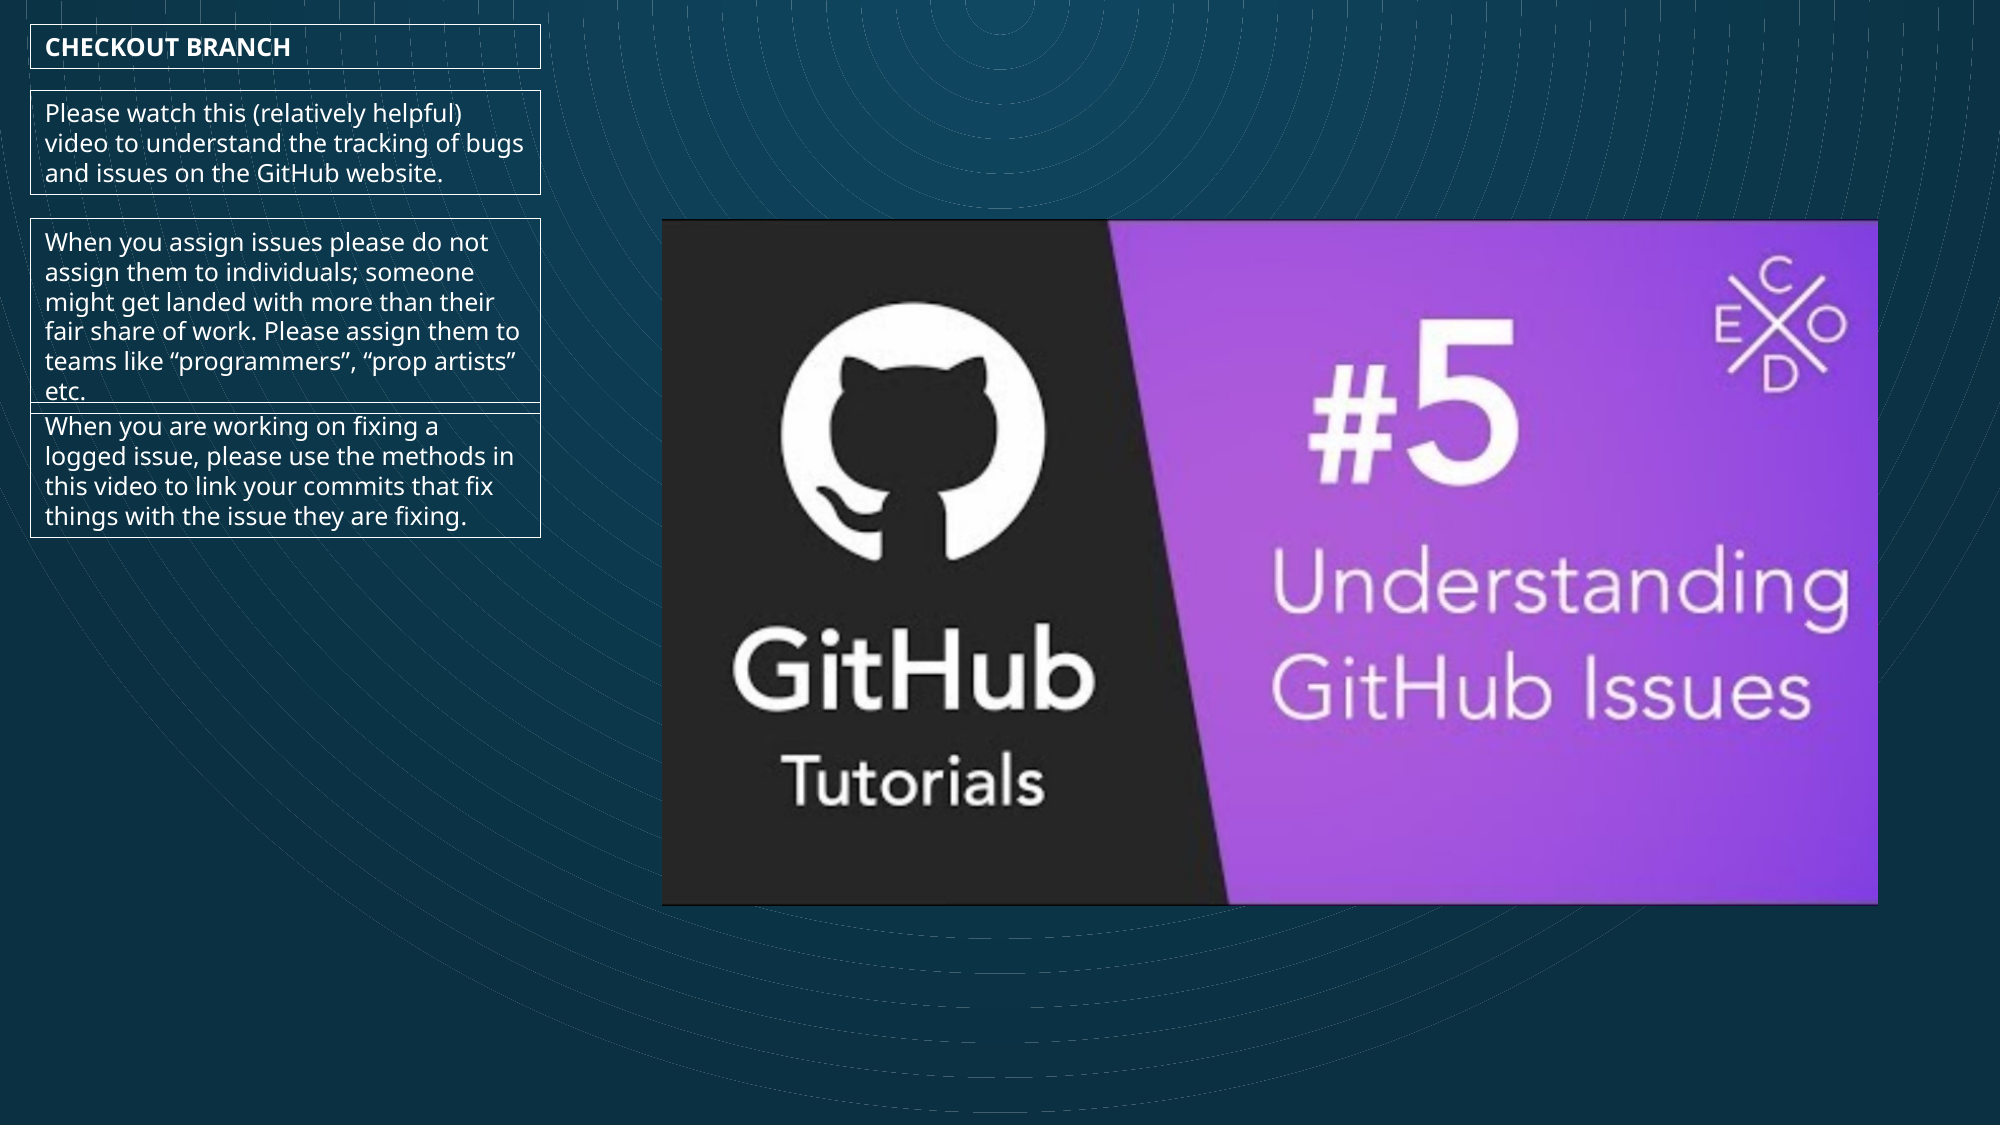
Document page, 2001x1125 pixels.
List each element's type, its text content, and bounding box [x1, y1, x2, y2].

text_box When you assign issues please do not assign them to individuals; someone might get landed with more than their fair share of work. Please assign them to teams like “programmers”, “prop artists” etc. [30, 218, 541, 402]
text_box CHECKOUT BRANCH [30, 24, 541, 69]
text_box When you are working on fixing a logged issue, please use the methods in this video to link your commits that fix things with the issue they are fixing. [30, 402, 541, 538]
text_box Please watch this (relatively helpful) video to understand the tracking of bugs and issues on the GitHub website. [30, 90, 541, 195]
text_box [661, 218, 1879, 907]
